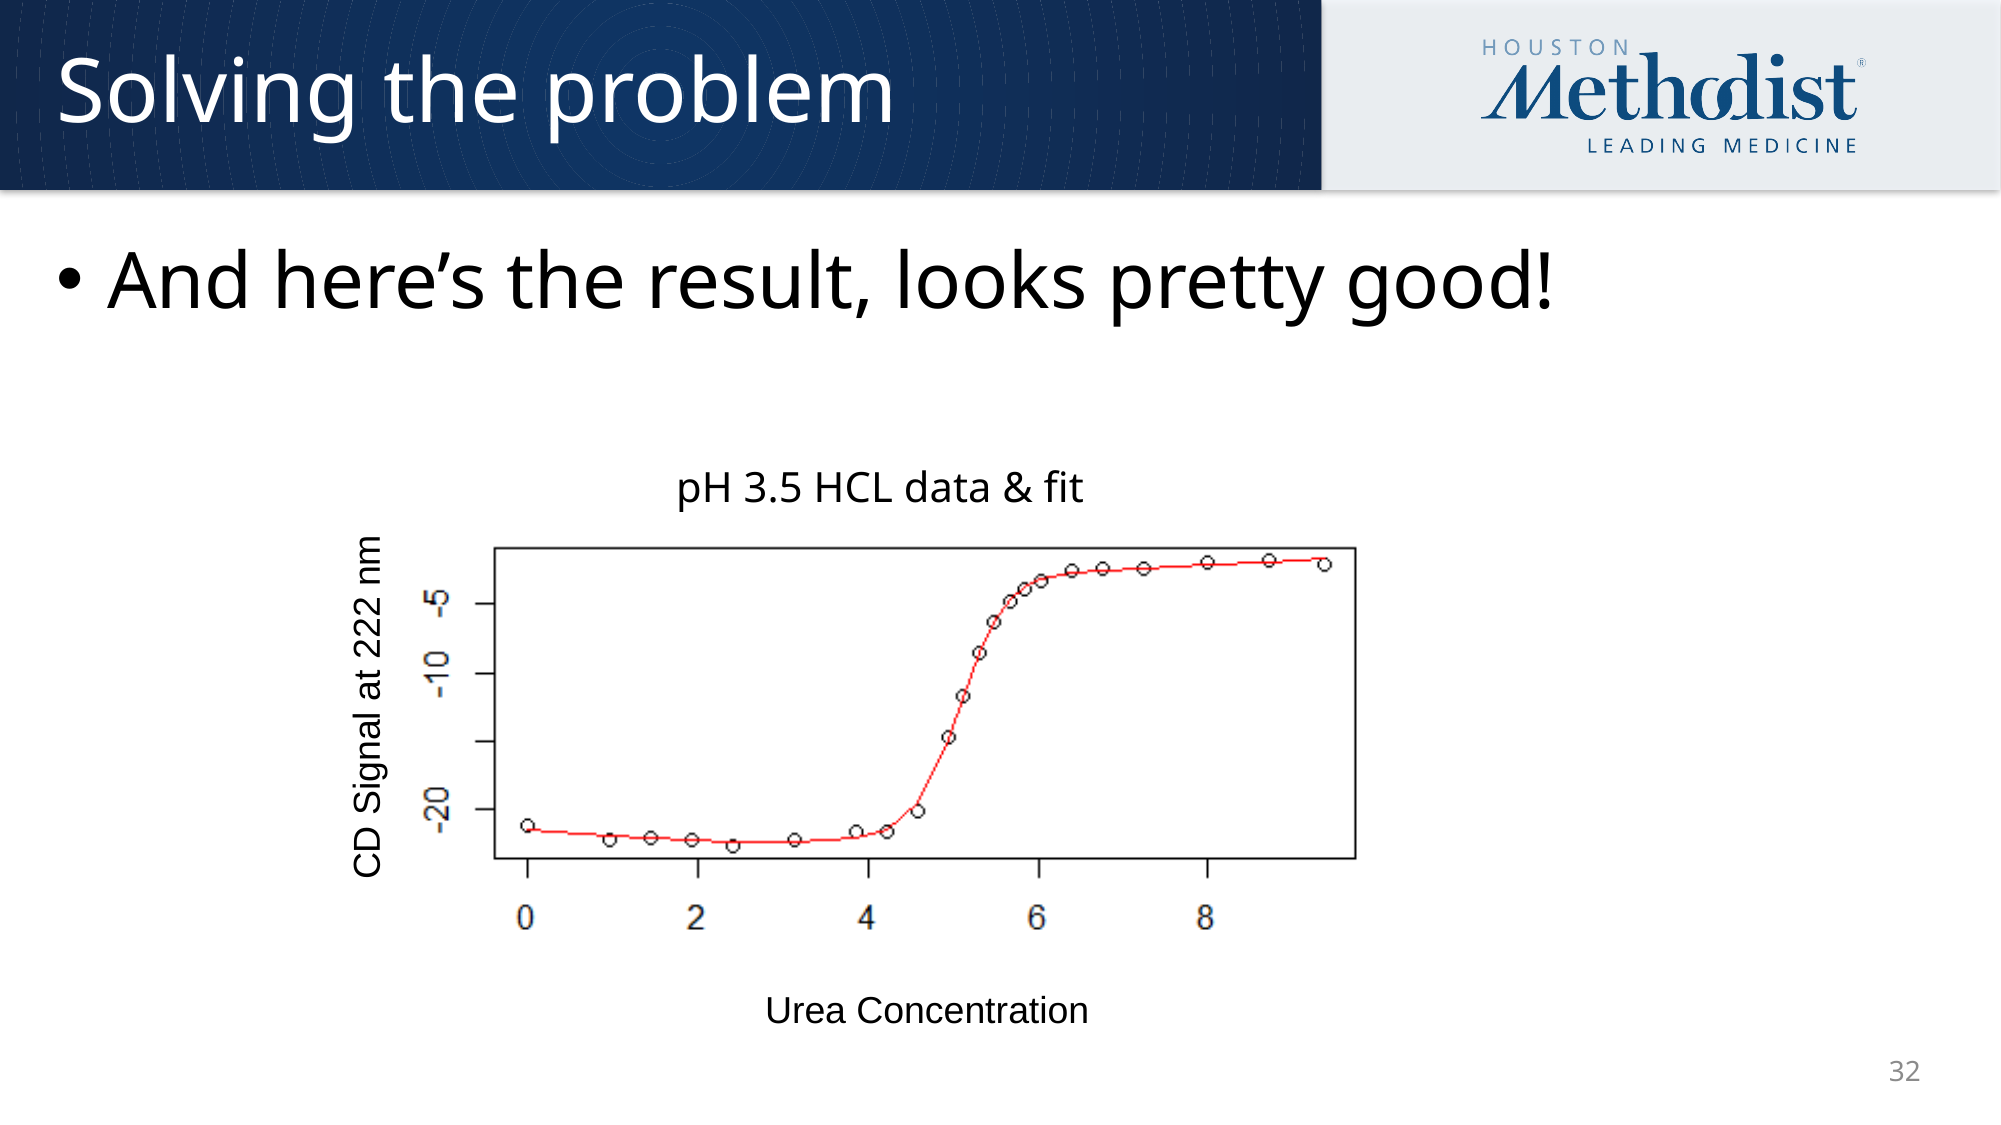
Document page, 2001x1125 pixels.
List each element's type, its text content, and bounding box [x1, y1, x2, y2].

picture [1481, 39, 1866, 153]
picture [334, 486, 1396, 1043]
list And here’s the result, looks pretty good! [41, 223, 1936, 994]
slide_number 32 [1422, 1042, 1936, 1103]
text_box pH 3.5 HCL data & fit [661, 453, 1154, 485]
title Solving the problem [42, 15, 1282, 178]
